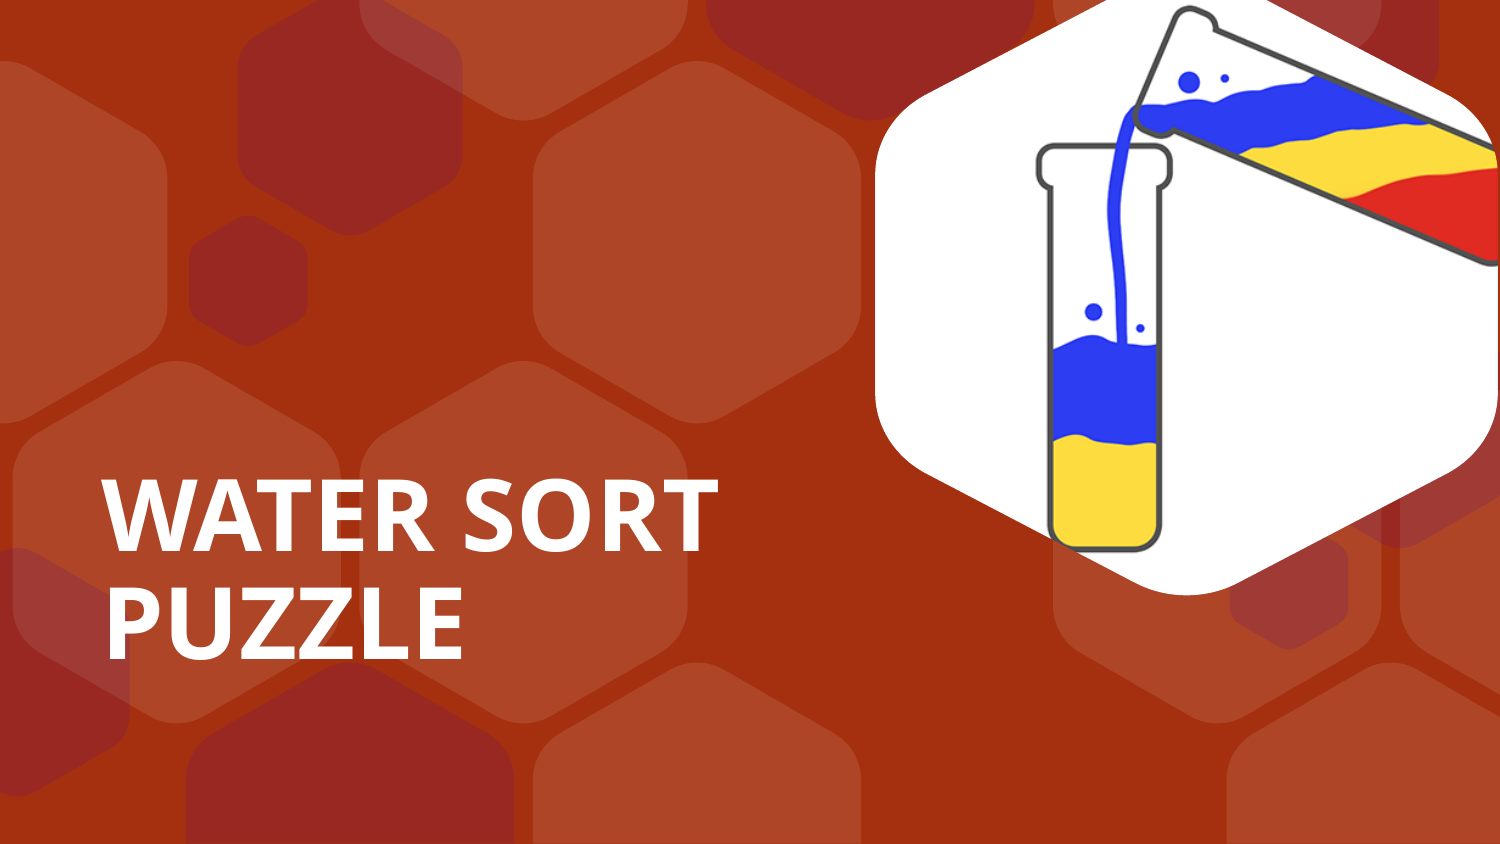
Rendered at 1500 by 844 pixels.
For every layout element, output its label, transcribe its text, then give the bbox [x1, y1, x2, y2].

title WATER SORT PUZZLE [101, 423, 914, 682]
picture [874, 0, 1499, 596]
